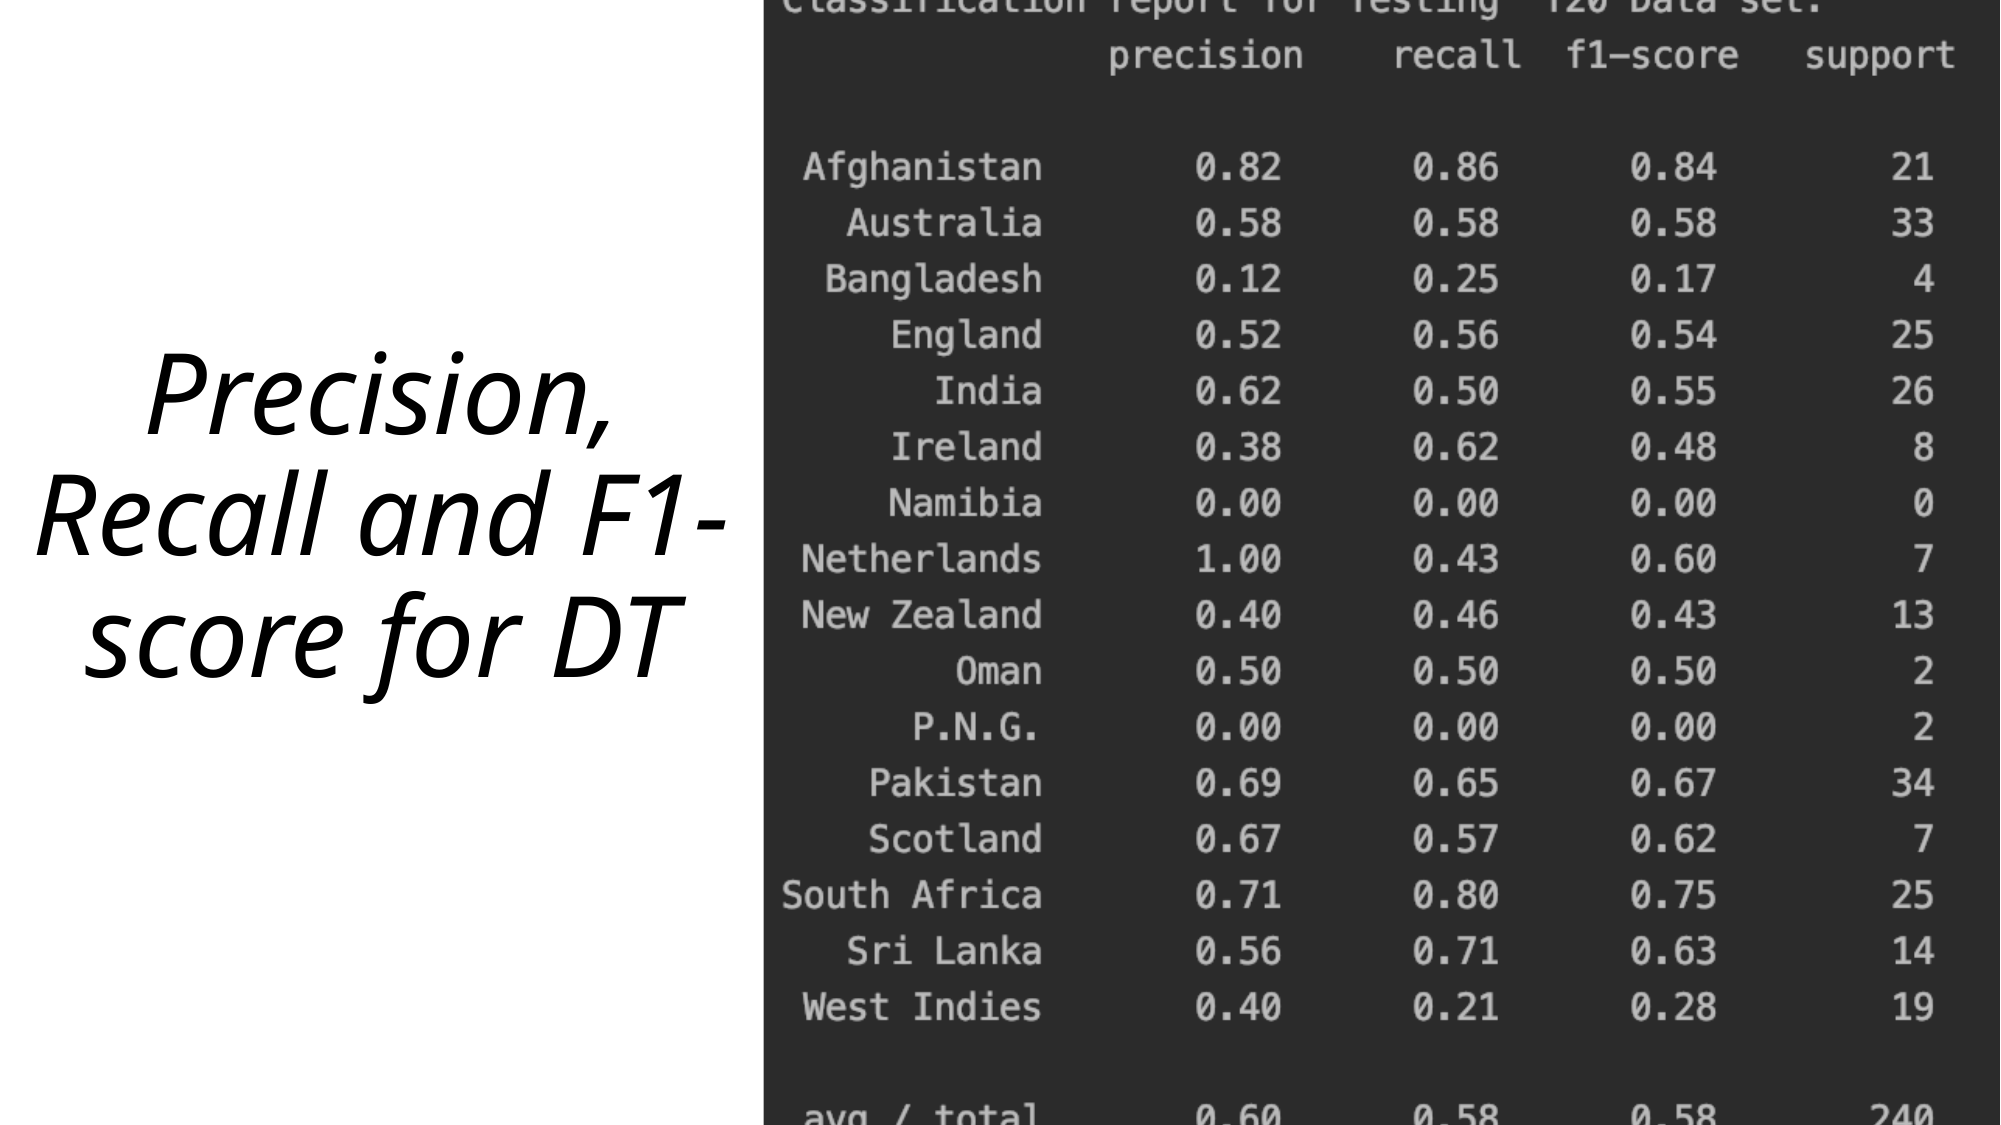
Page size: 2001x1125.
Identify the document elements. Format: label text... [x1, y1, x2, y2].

title Precision, Recall and F1-score for DT [0, 104, 763, 709]
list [763, 0, 2000, 1125]
